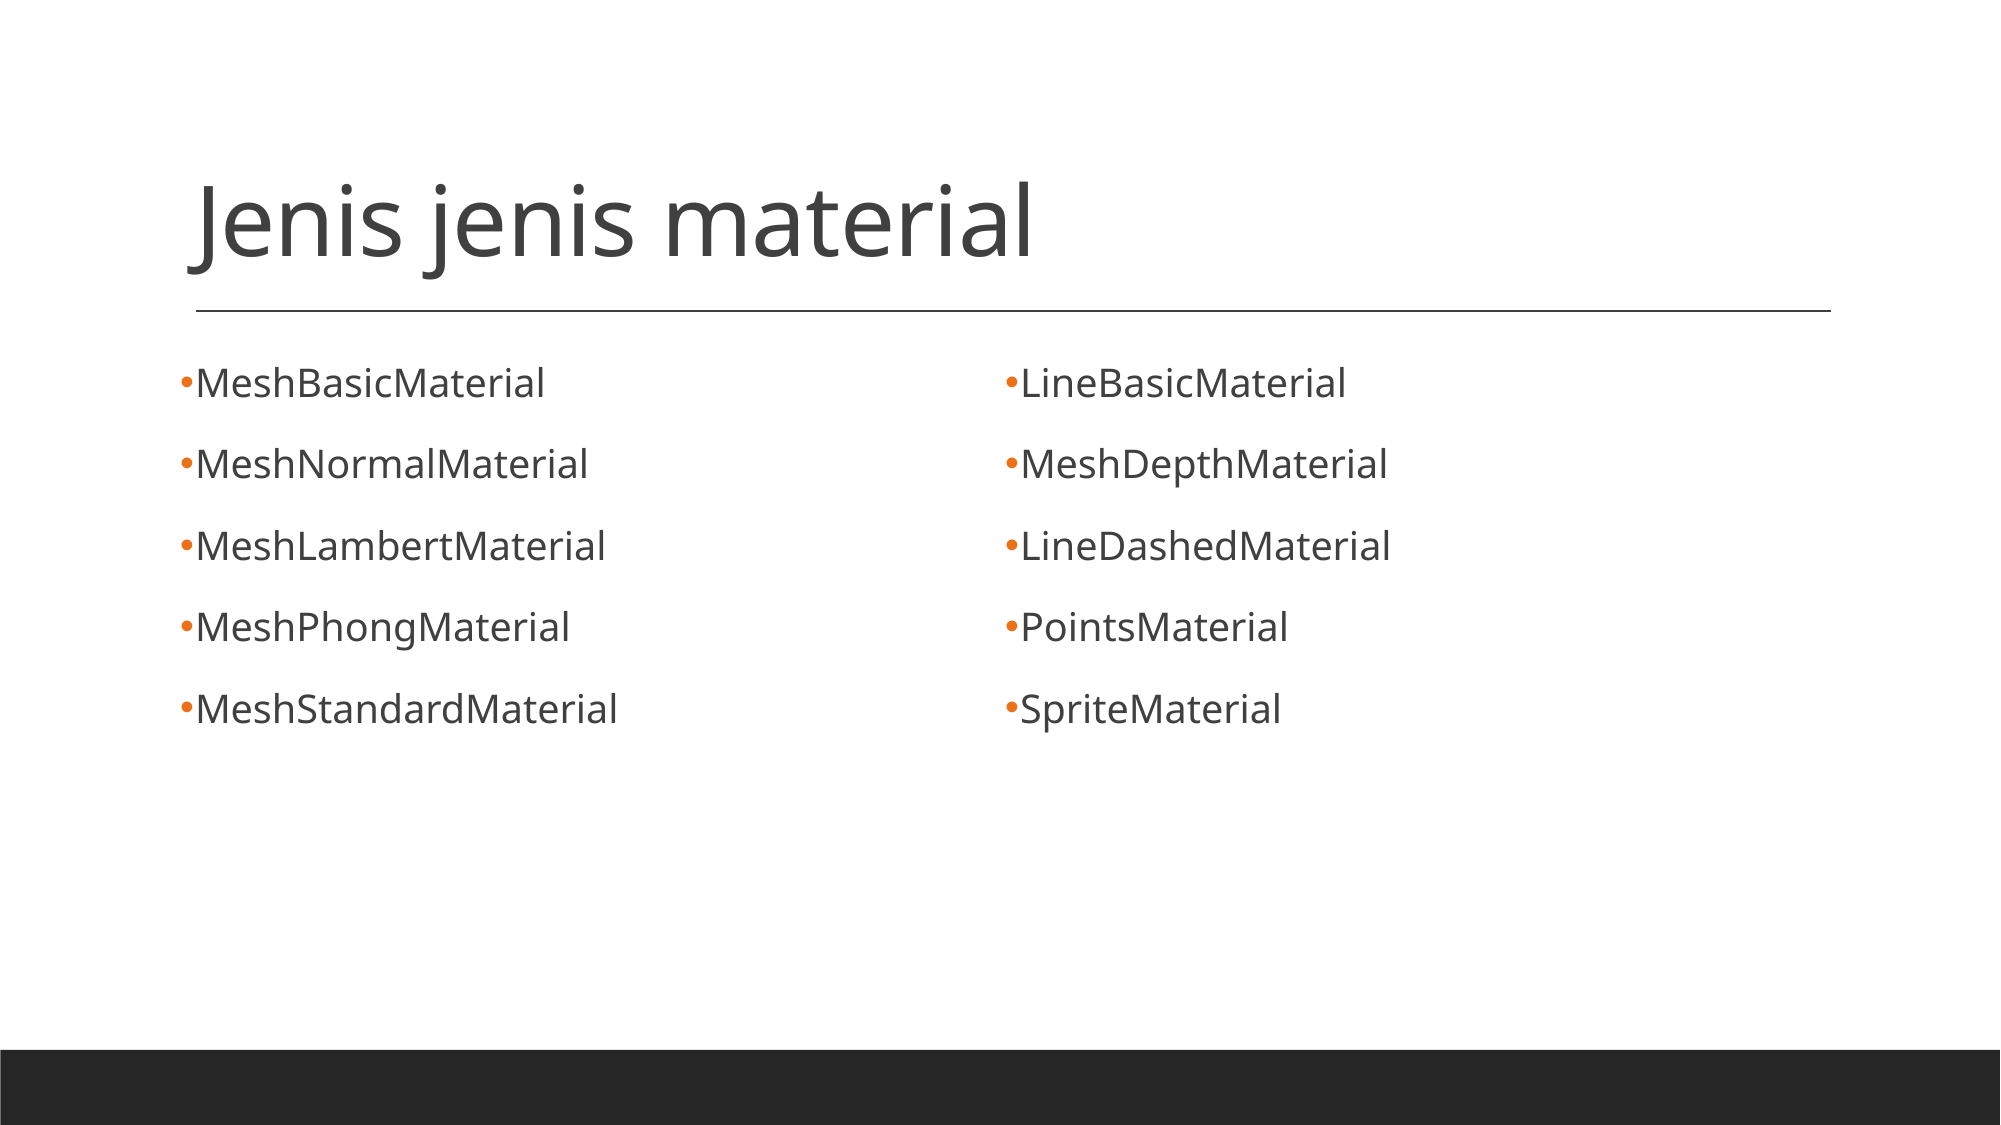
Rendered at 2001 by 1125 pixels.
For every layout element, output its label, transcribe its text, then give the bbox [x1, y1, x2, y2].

list MeshBasicMaterial MeshNormalMaterial MeshLambertMaterial MeshPhongMaterial MeshStandardMaterial LineBasicMaterial MeshDepthMaterial LineDashedMaterial PointsMaterial SpriteMaterial [180, 345, 1830, 963]
title Jenis jenis material [180, 47, 1830, 285]
